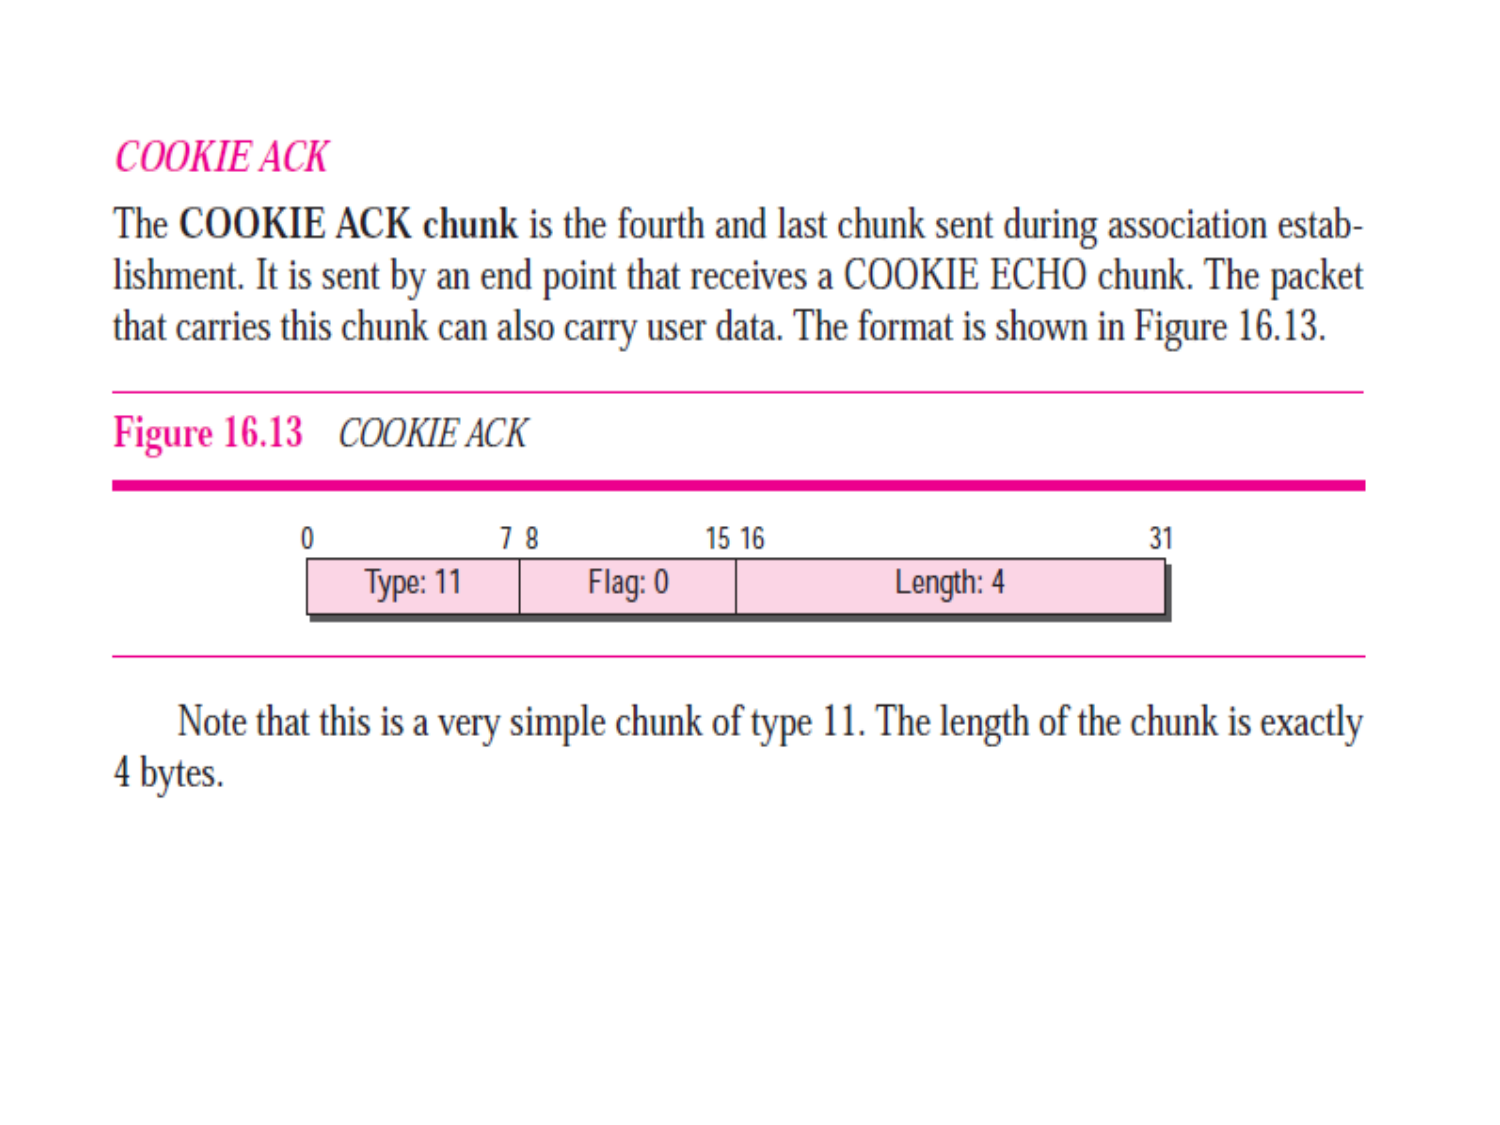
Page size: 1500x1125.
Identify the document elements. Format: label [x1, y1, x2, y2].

picture [74, 112, 1413, 808]
